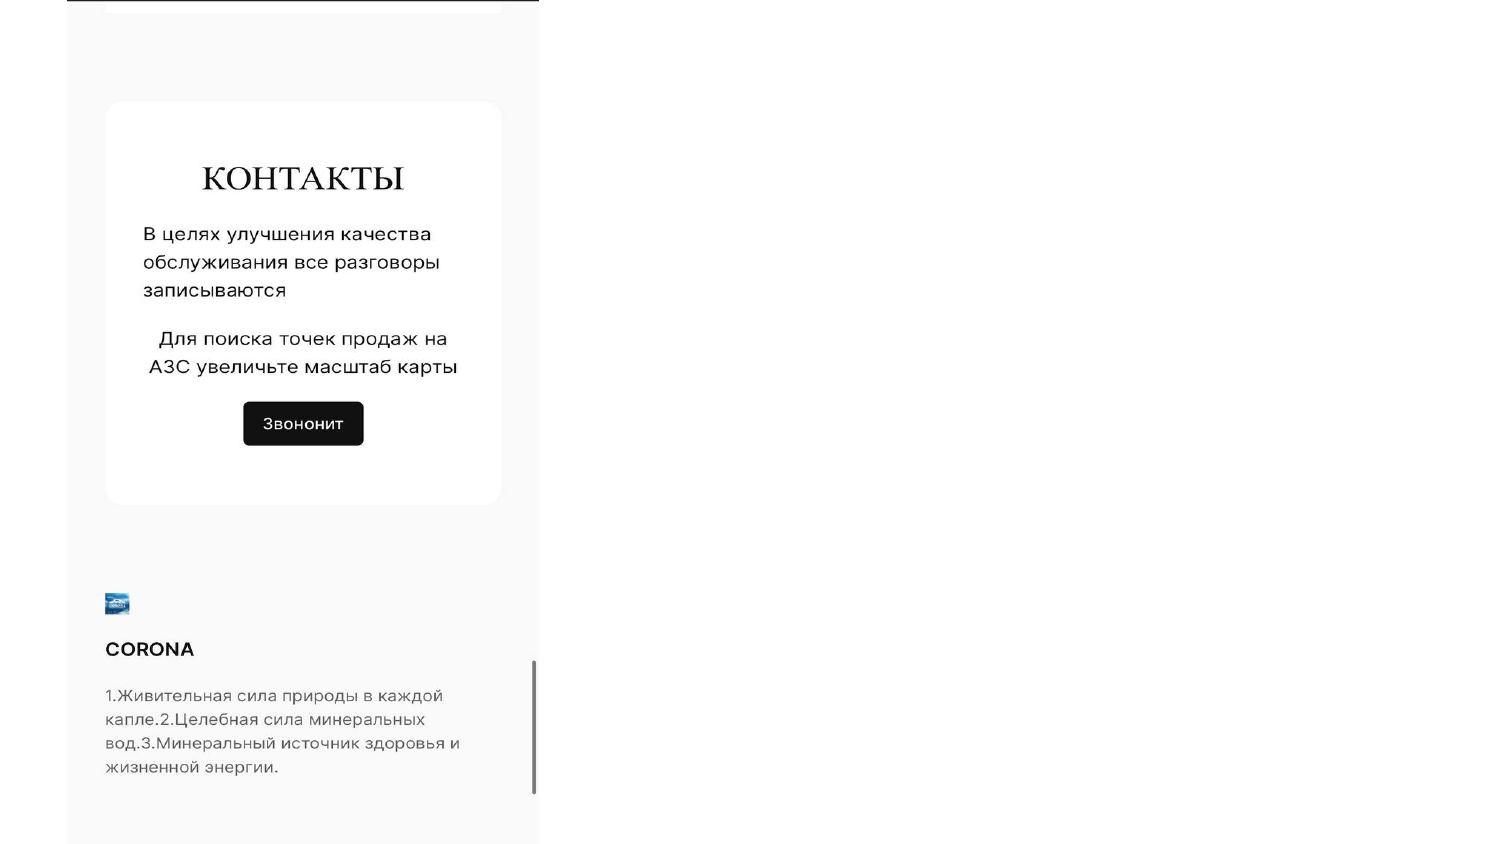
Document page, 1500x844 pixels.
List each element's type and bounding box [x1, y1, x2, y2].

picture [67, 0, 539, 844]
